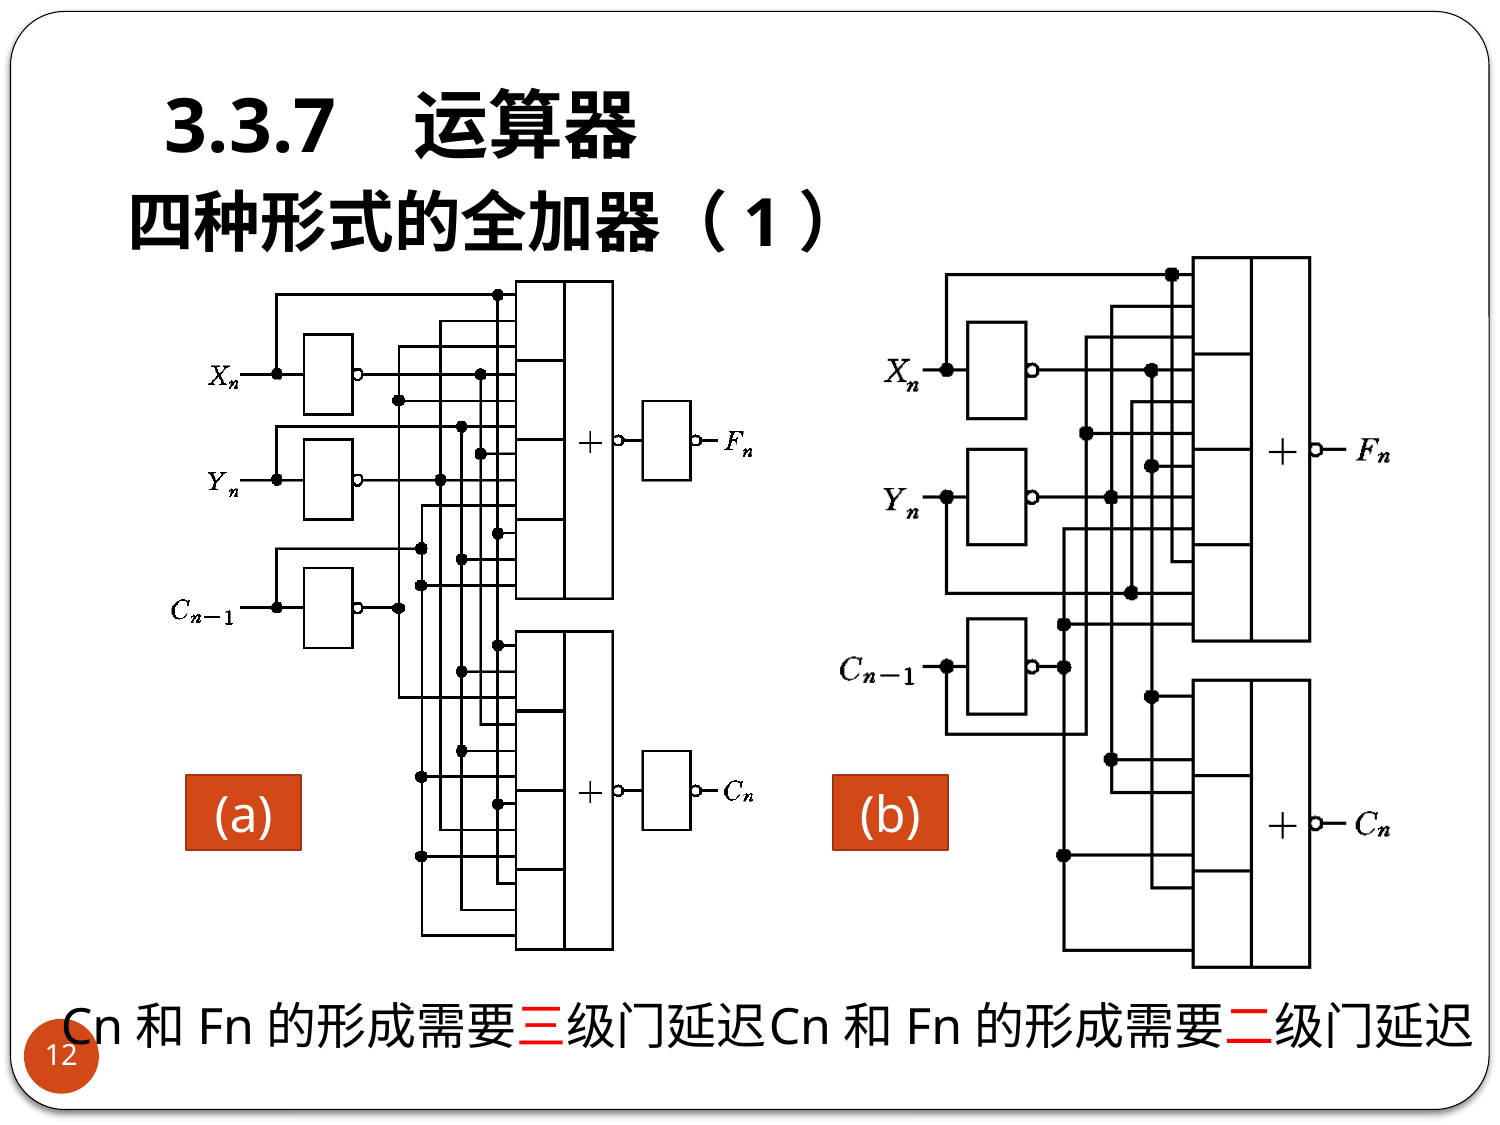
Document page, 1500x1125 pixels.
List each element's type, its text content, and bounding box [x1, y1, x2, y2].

slide_number 12 [23, 1022, 99, 1094]
text_box 四种形式的全加器（1） [112, 172, 1413, 936]
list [820, 237, 1414, 988]
title 3.3.7 运算器 [150, 0, 1425, 183]
text_box Cn和Fn的形成需要三级门延迟 [46, 987, 754, 1063]
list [149, 255, 766, 969]
text_box Cn和Fn的形成需要二级门延迟 [754, 987, 1490, 1063]
